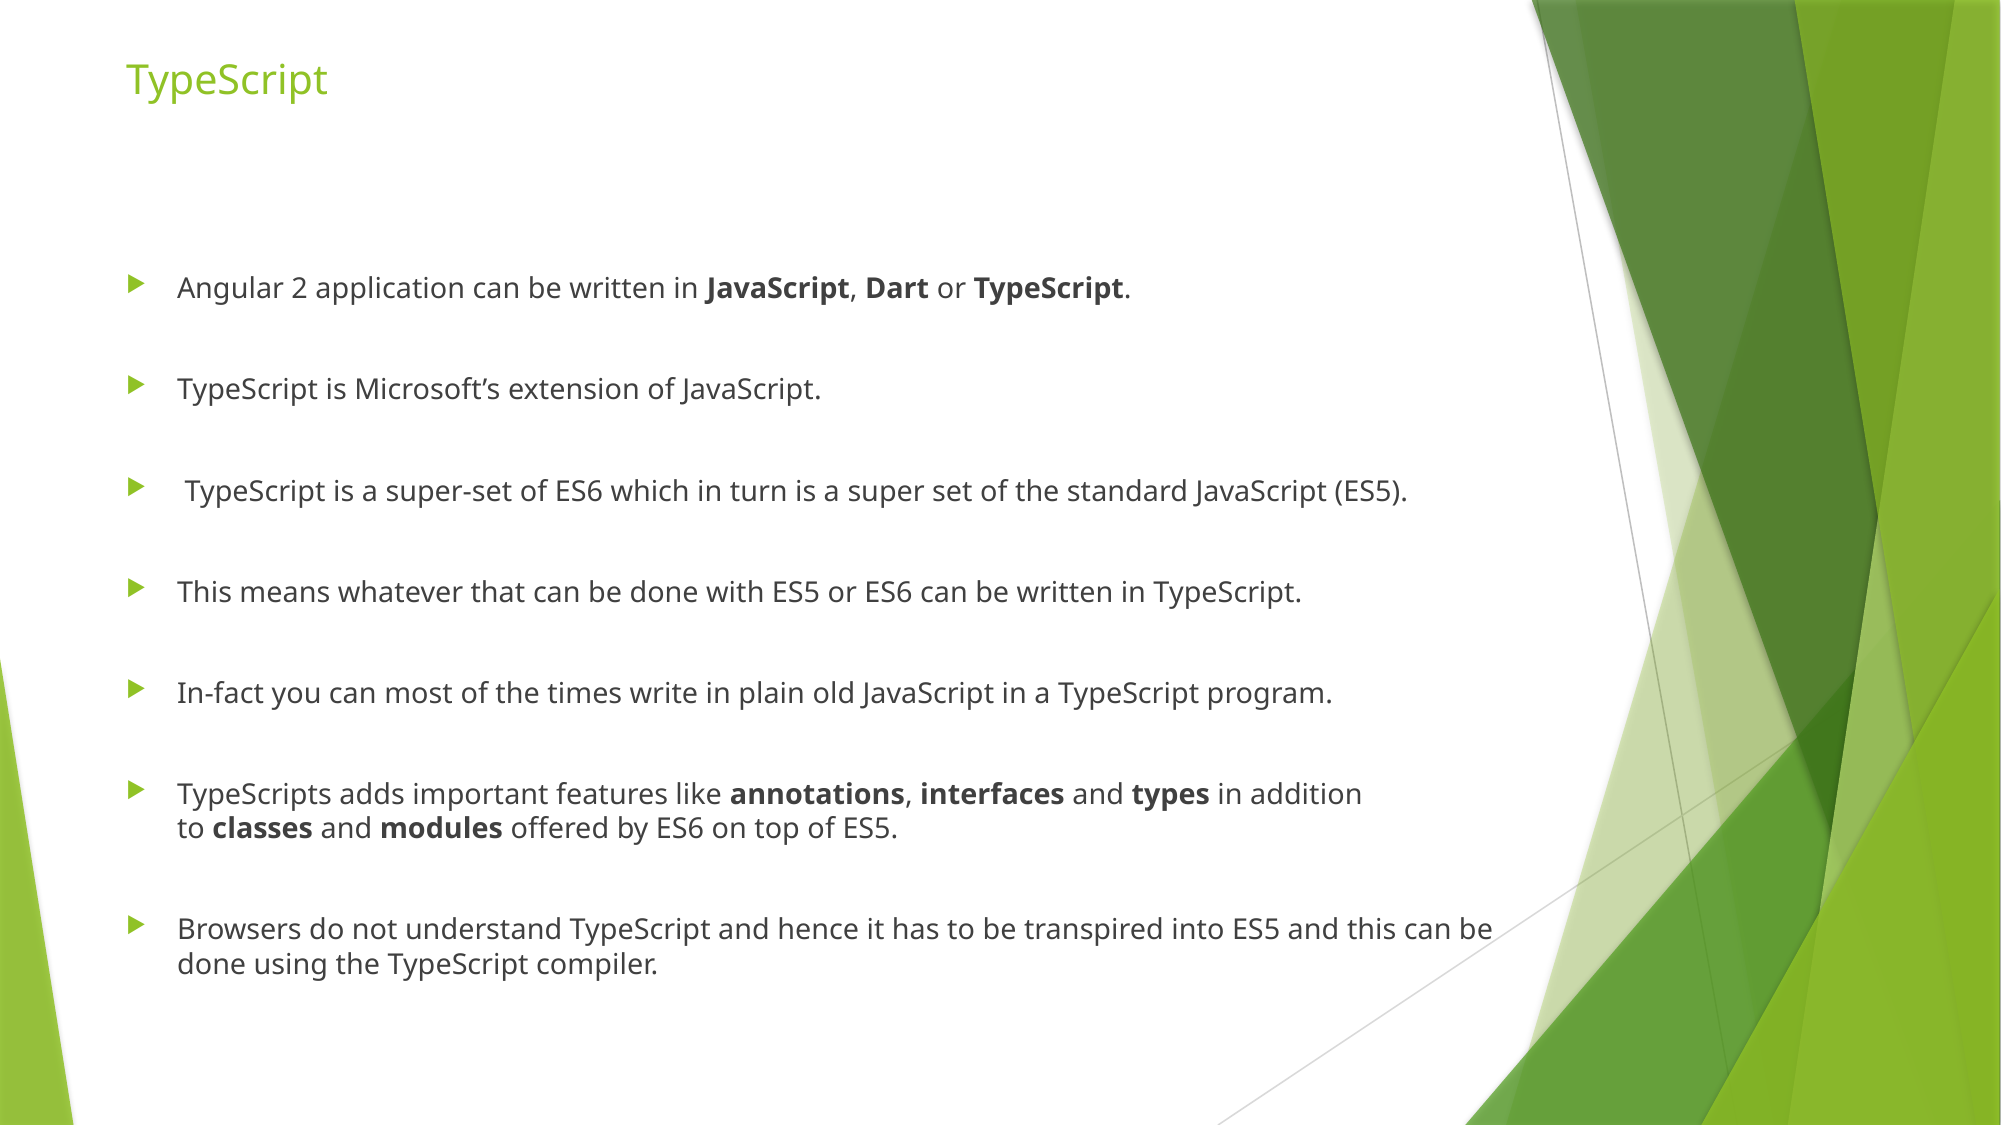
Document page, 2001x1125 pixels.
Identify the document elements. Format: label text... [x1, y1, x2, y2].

title TypeScript [111, 45, 1522, 211]
list Angular 2 application can be written in JavaScript, Dart or TypeScript. TypeScript is Microsoft’s extension of JavaScript. TypeScript is a super-set of ES6 which in turn is a super set of the standard JavaScript (ES5). This means whatever that can be done with ES5 or ES6 can be written in TypeScript. In-fact you can most of the times write in plain old JavaScript in a TypeScript program. TypeScripts adds important features like annotations, interfaces and types in addition to classes and modules offered by ES6 on top of ES5. Browsers do not understand TypeScript and hence it has to be transpired into ES5 and this can be done using the TypeScript compiler. [111, 262, 1522, 994]
